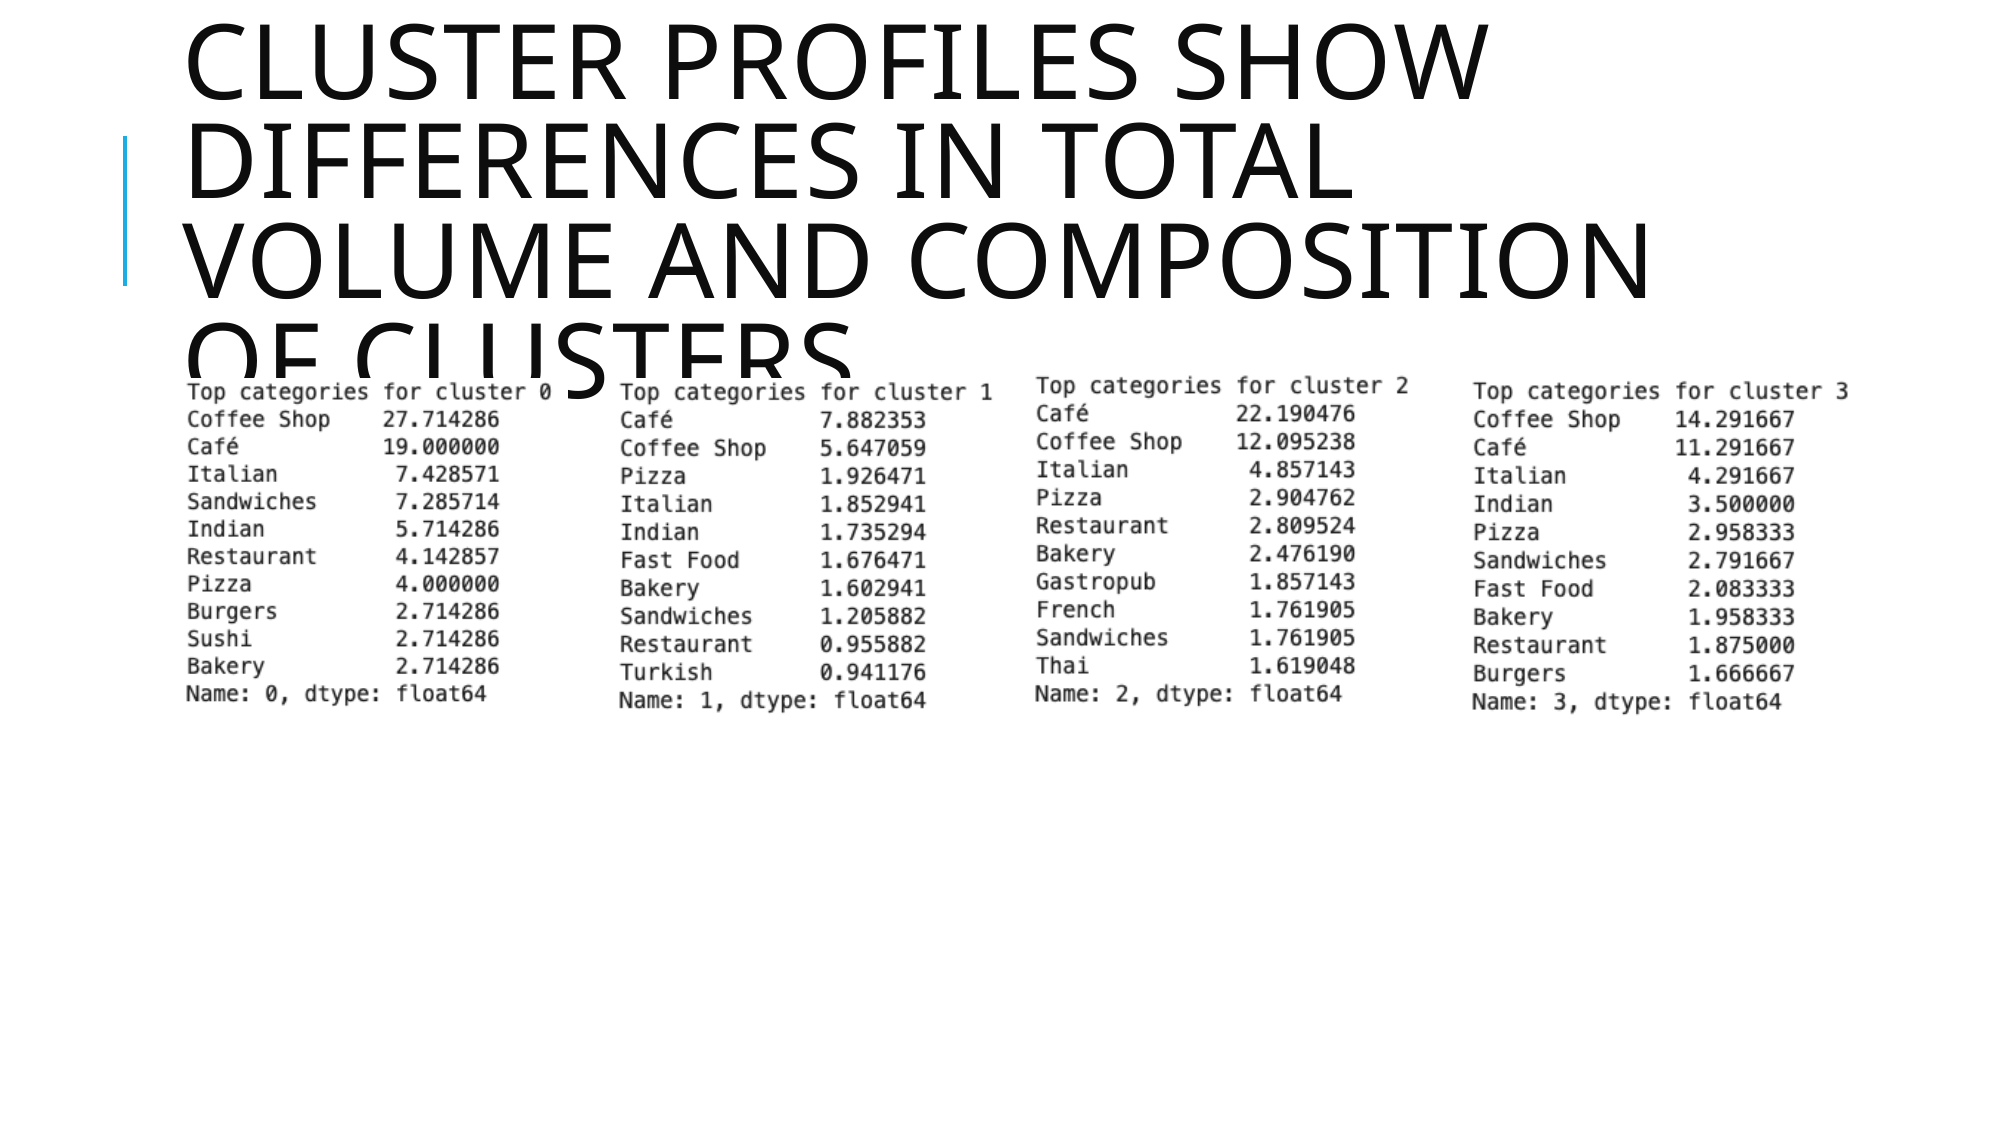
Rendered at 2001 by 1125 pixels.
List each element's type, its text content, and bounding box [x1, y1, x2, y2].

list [1455, 364, 1870, 747]
picture [167, 378, 568, 726]
picture [604, 378, 1002, 726]
title Cluster profiles show differences in total volume and composition of clusters [168, 96, 1763, 342]
picture [1018, 366, 1418, 716]
